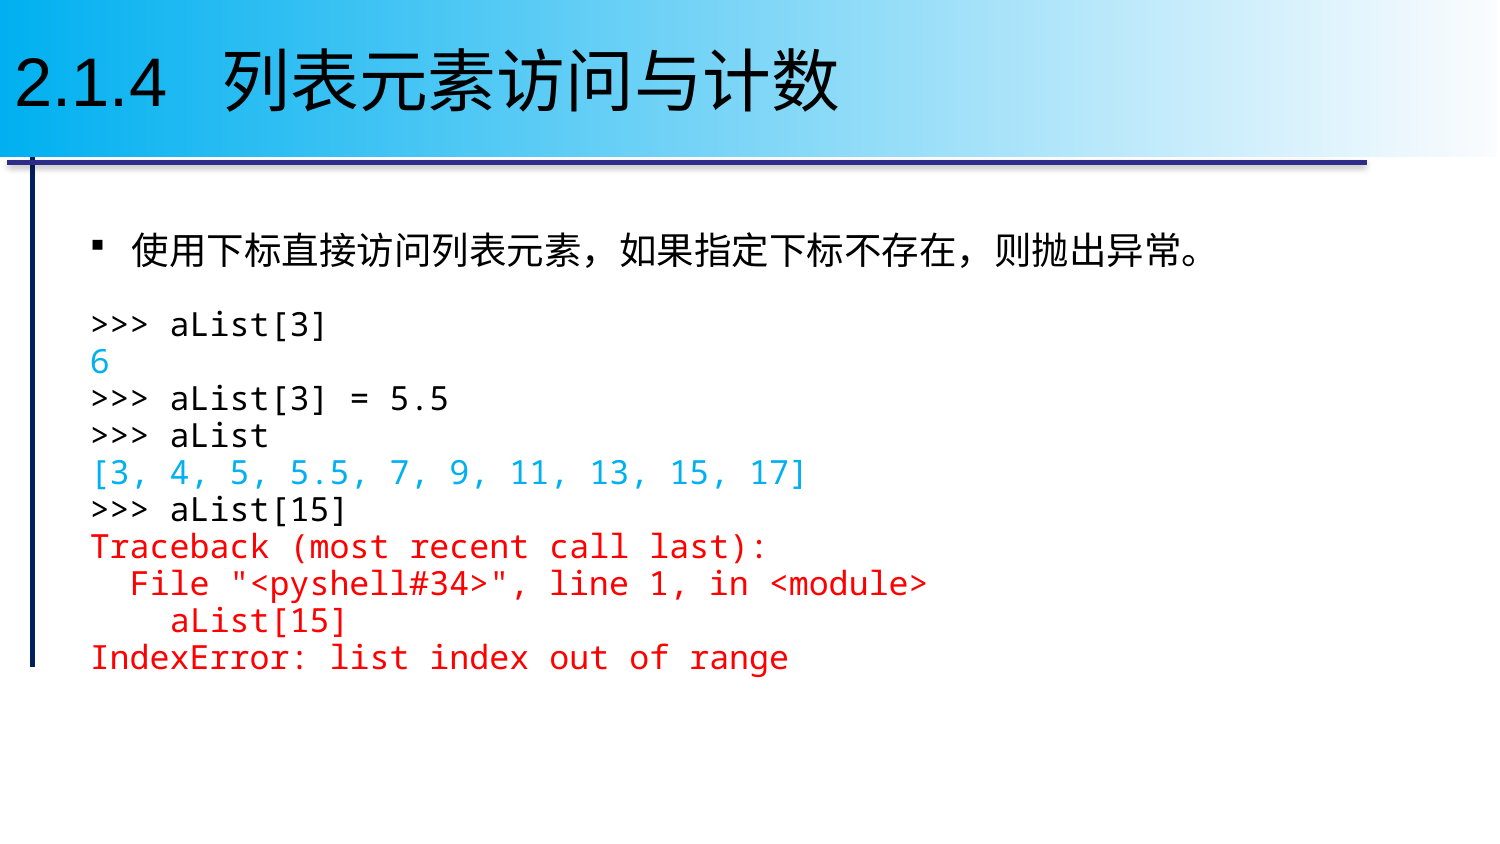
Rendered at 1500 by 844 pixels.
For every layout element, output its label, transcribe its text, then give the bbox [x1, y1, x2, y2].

list 使用下标直接访问列表元素，如果指定下标不存在，则抛出异常。 >>> aList[3] 6 >>> aList[3] = 5.5 >>> aList [3, 4, 5, 5.5, 7, 9, 11, 13, 15, 17] >>> aList[15] Traceback (most recent call last): File "<pyshell#34>", line 1, in <module> aList[15] IndexError: list index out of range [74, 196, 1426, 755]
title 2.1.4 列表元素访问与计数 [0, 0, 1497, 158]
